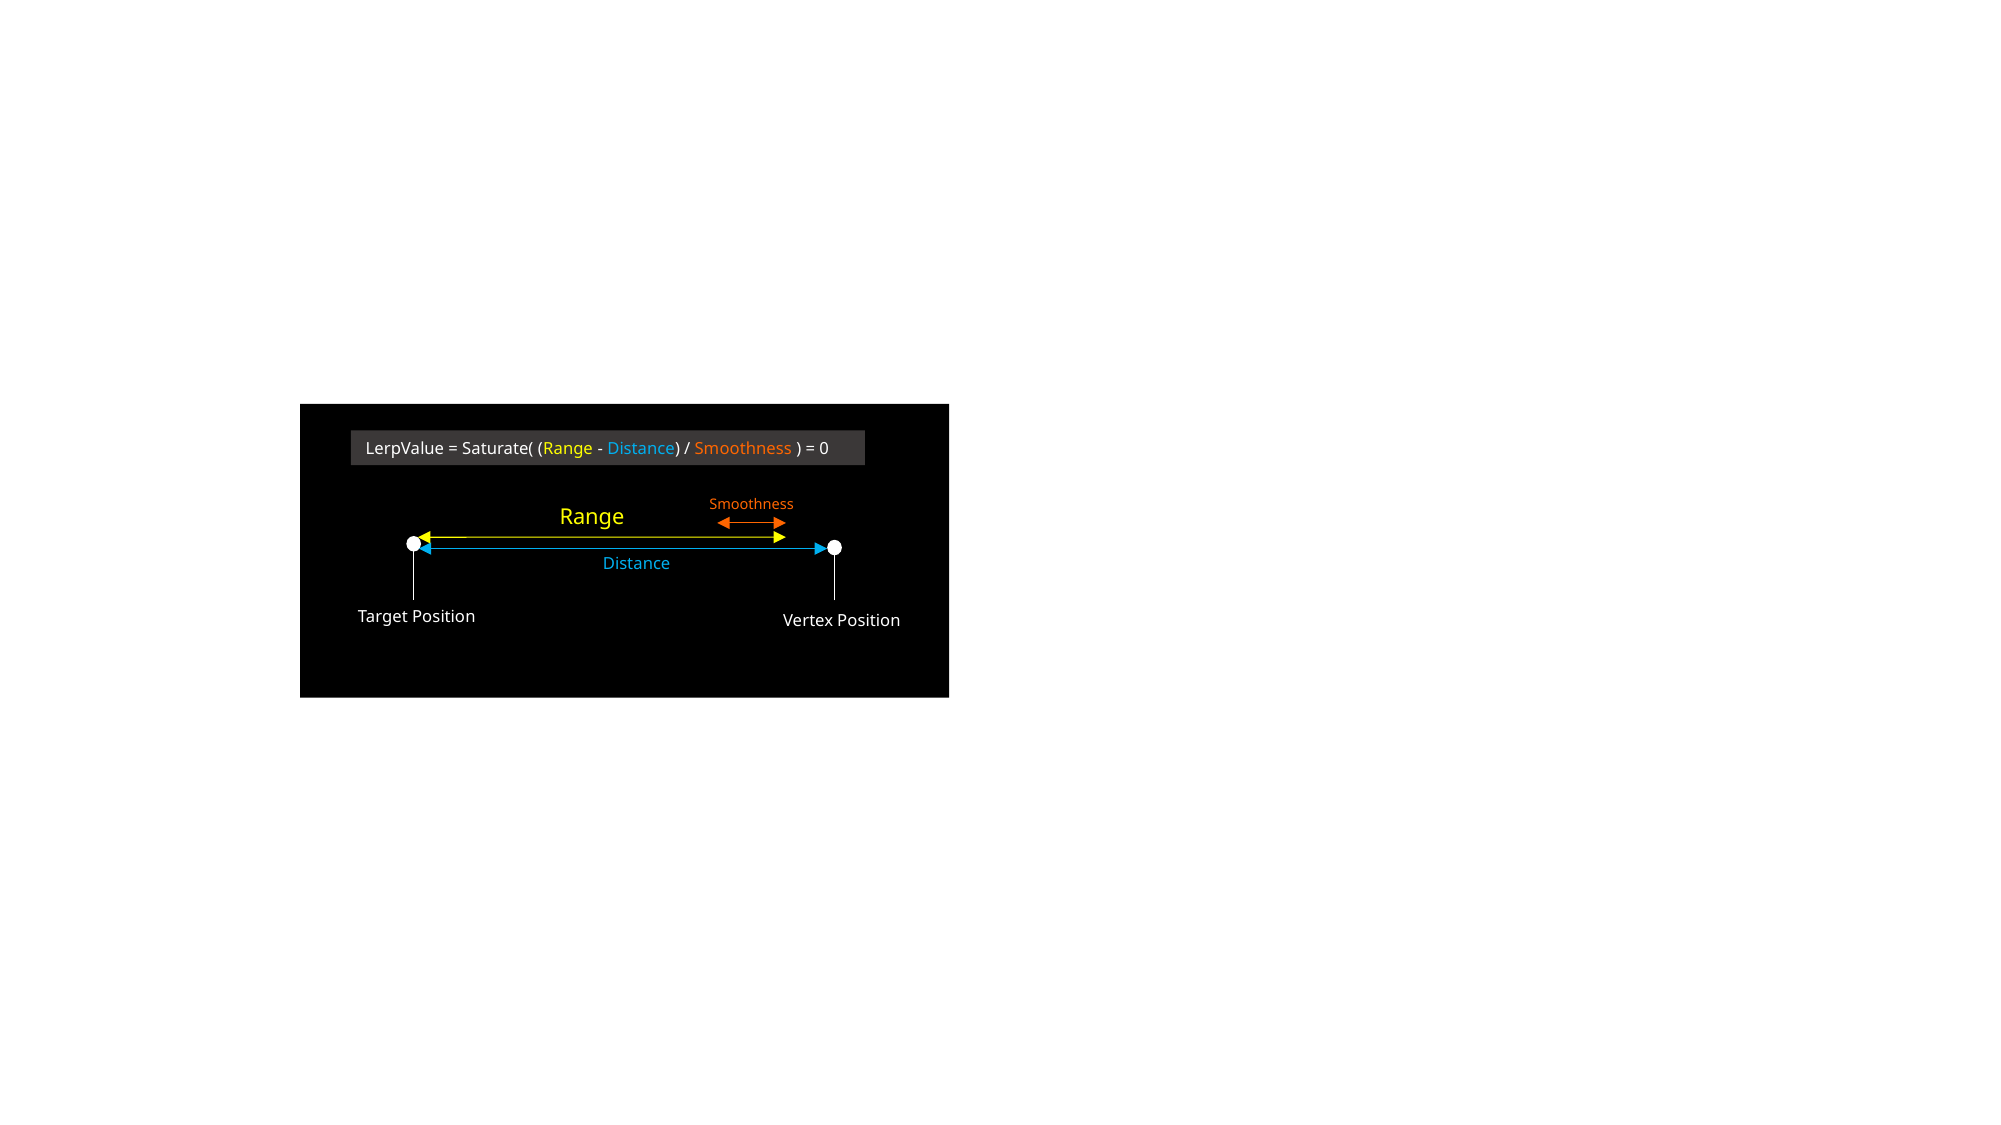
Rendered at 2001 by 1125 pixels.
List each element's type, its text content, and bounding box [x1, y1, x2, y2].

text_box Range [500, 495, 684, 536]
text_box Smoothness [659, 487, 844, 520]
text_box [768, 539, 970, 638]
text_box LerpValue = Saturate( (Range - Distance) / Smoothness ) = 0 [350, 430, 865, 466]
text_box [299, 403, 950, 699]
text_box Distance [544, 549, 729, 580]
text_box Target Position [343, 598, 527, 634]
text_box [405, 534, 423, 553]
